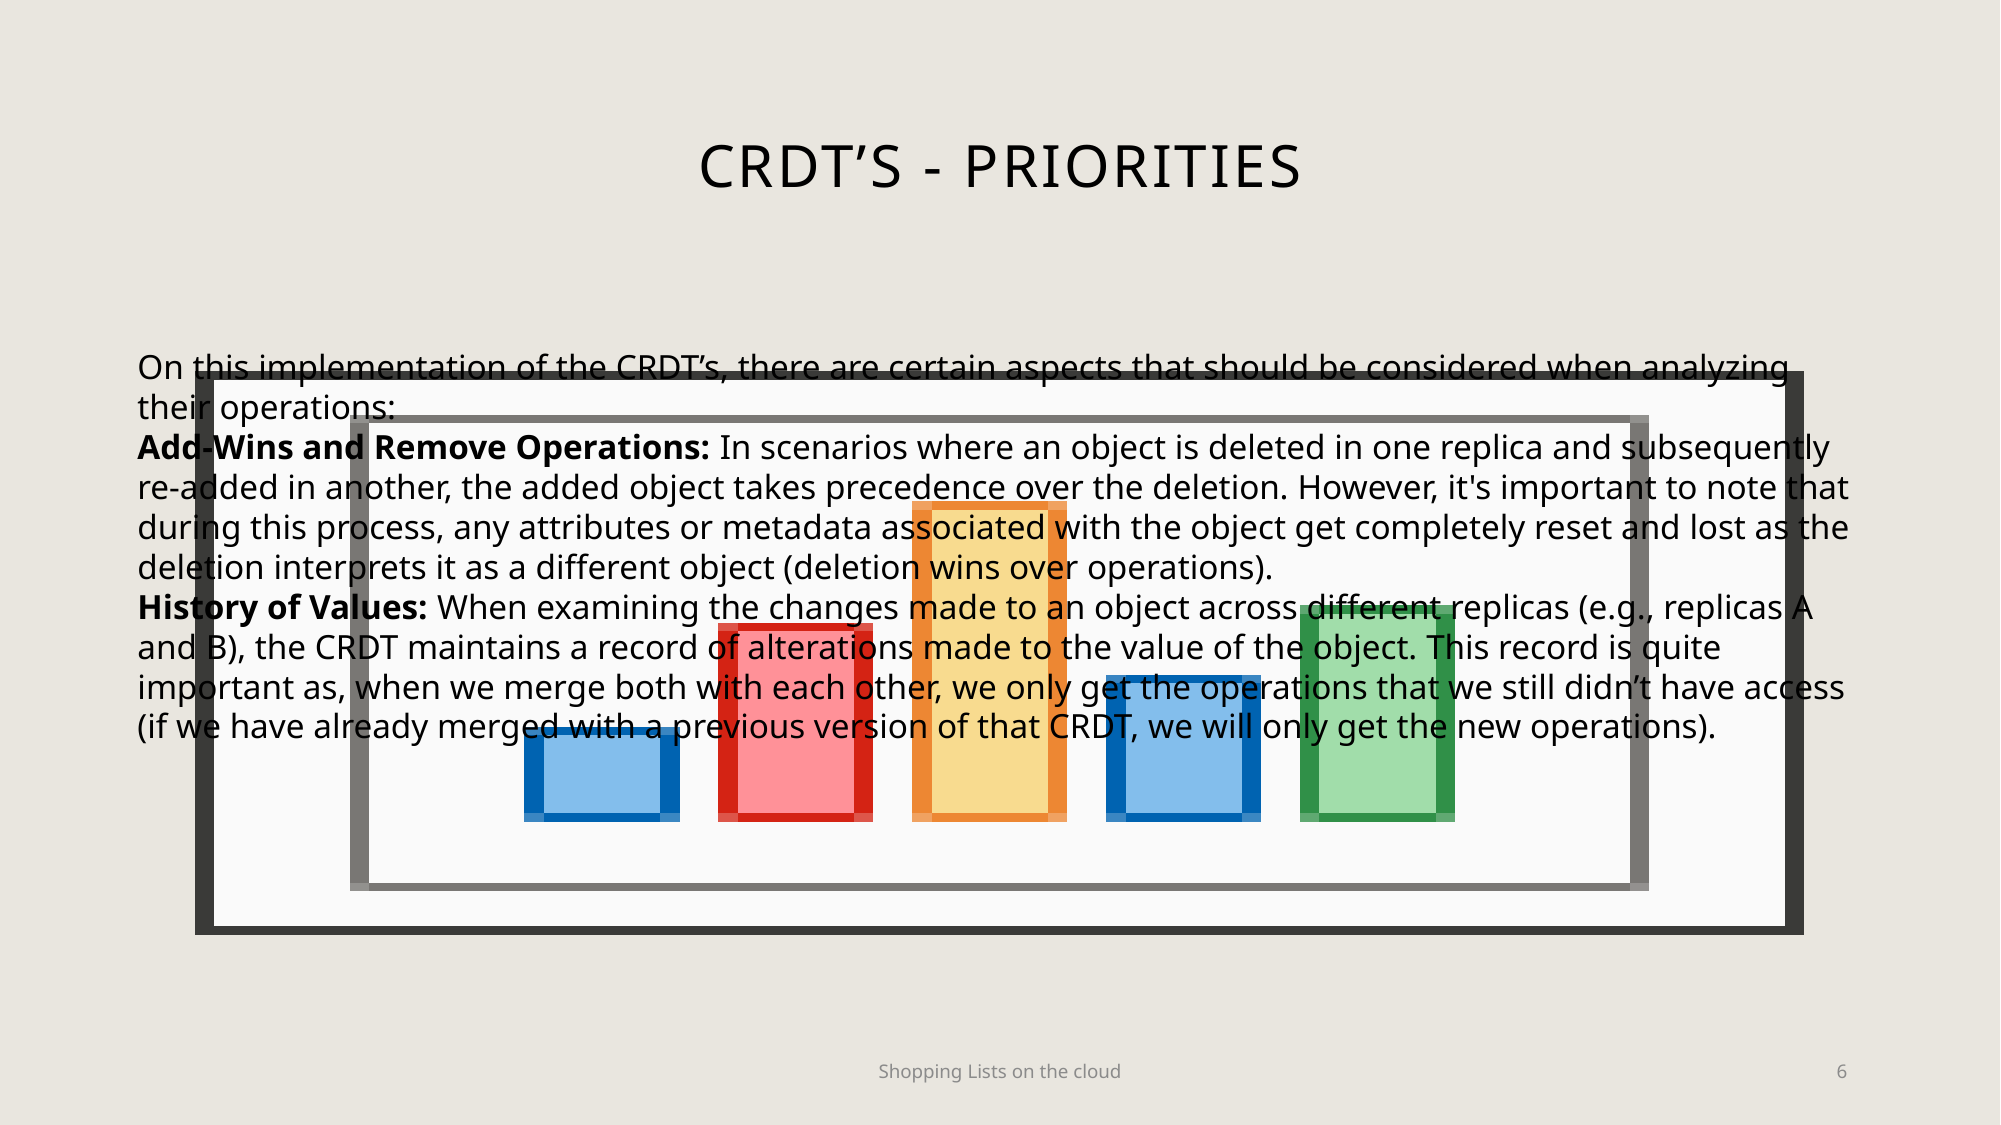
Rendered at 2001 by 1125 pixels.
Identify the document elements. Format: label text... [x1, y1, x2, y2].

footer Shopping Lists on the cloud [662, 1042, 1338, 1103]
title Crdt’s - Priorities [137, 59, 1863, 278]
text_box On this implementation of the CRDT’s, there are certain aspects that should be considered when analyzing their operations: Add-Wins and Remove Operations: In scenarios where an object is deleted in one replica and subsequently re-added in another, the added object takes precedence over the deletion. However, it's important to note that during this process, any attributes or metadata associated with the object get completely reset and lost as the deletion interprets it as a different object (deletion wins over operations). History of Values: When examining the changes made to an object across different replicas (e.g., replicas A and B), the CRDT maintains a record of alterations made to the value of the object. This record is quite important as, when we merge both with each other, we only get the operations that we still didn’t have access (if we have already merged with a previous version of that CRDT, we will only get the new operations). [137, 346, 1863, 961]
slide_number 6 [1412, 1042, 1863, 1103]
